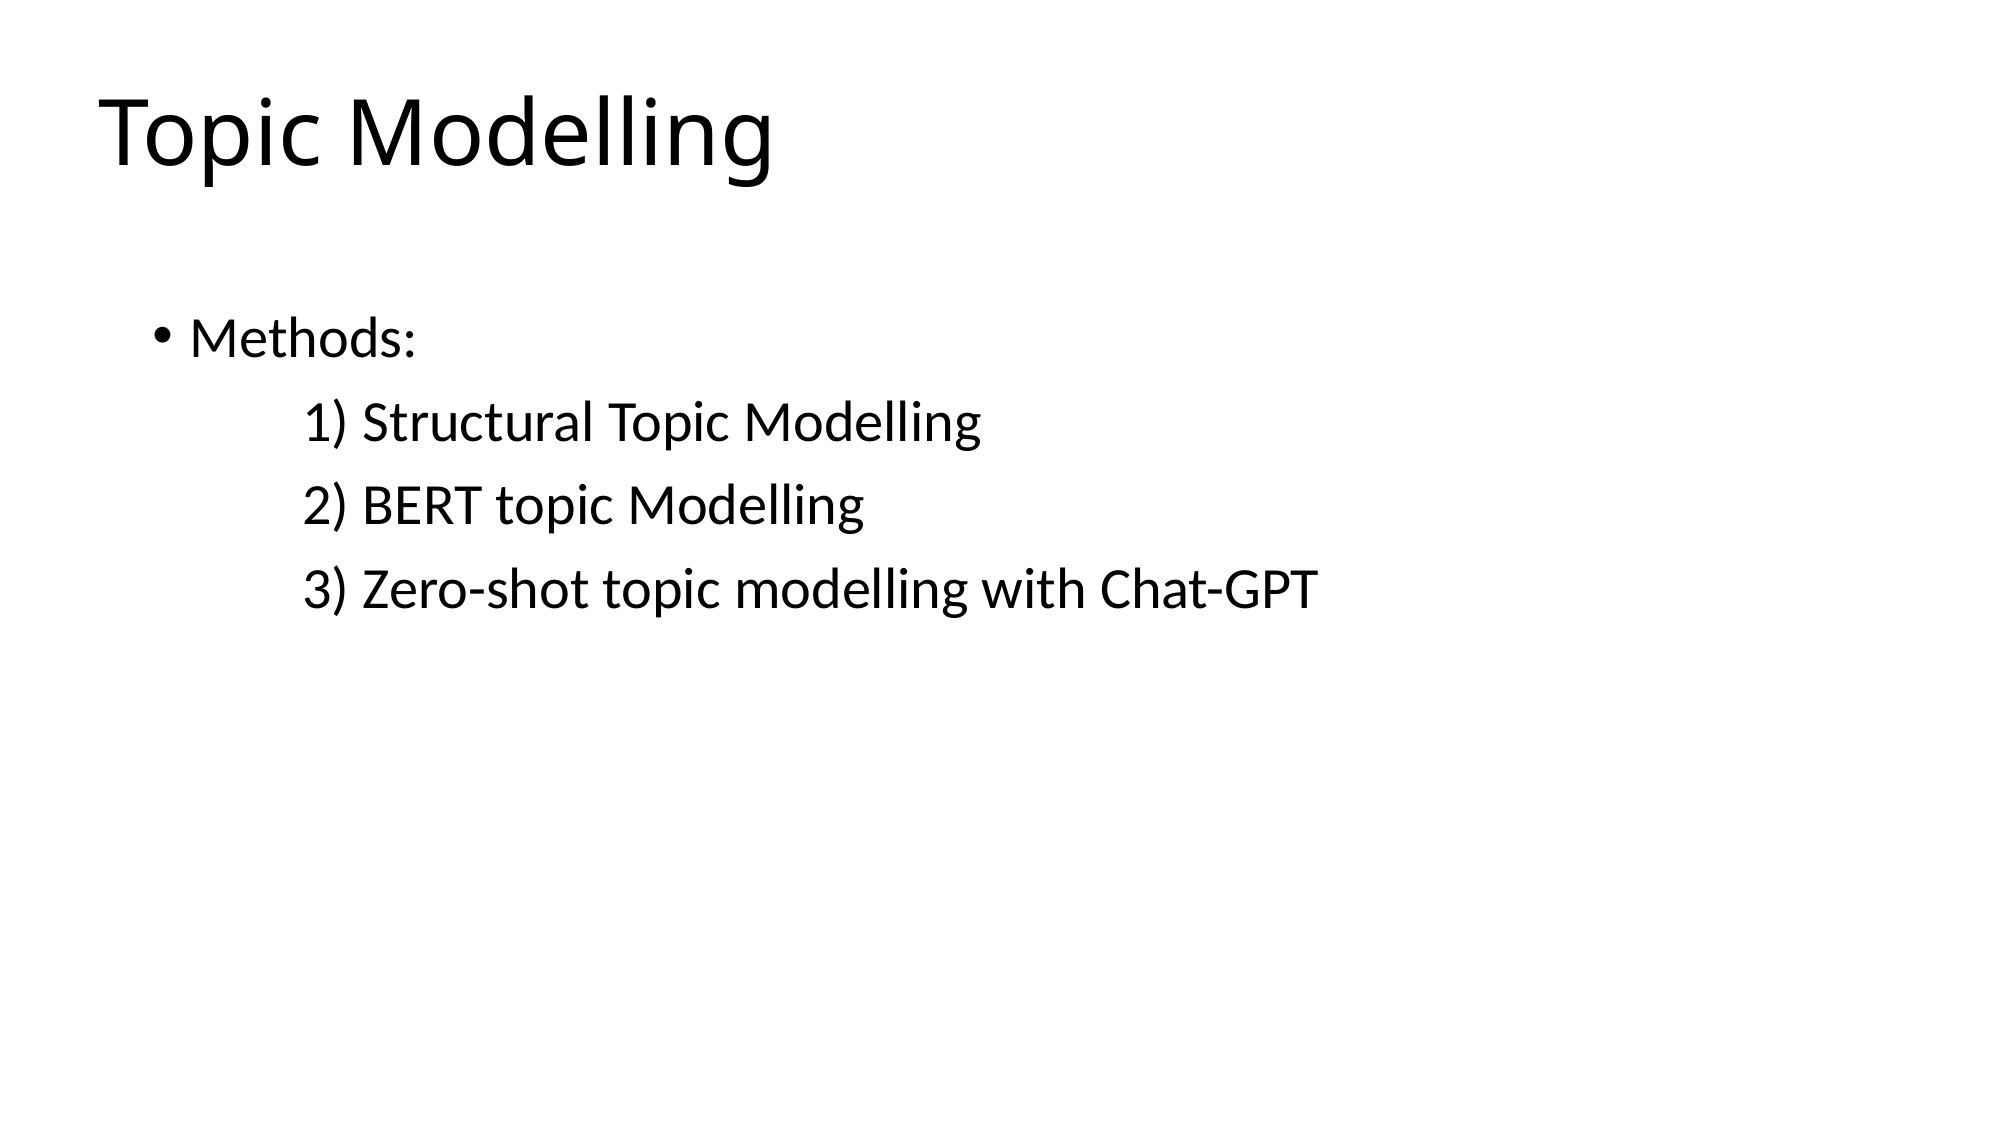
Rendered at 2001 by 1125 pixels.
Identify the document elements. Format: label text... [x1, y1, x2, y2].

title Topic Modelling [83, 27, 1809, 245]
list Methods: 1) Structural Topic Modelling 2) BERT topic Modelling 3) Zero-shot topic modelling with Chat-GPT [137, 299, 1863, 1014]
